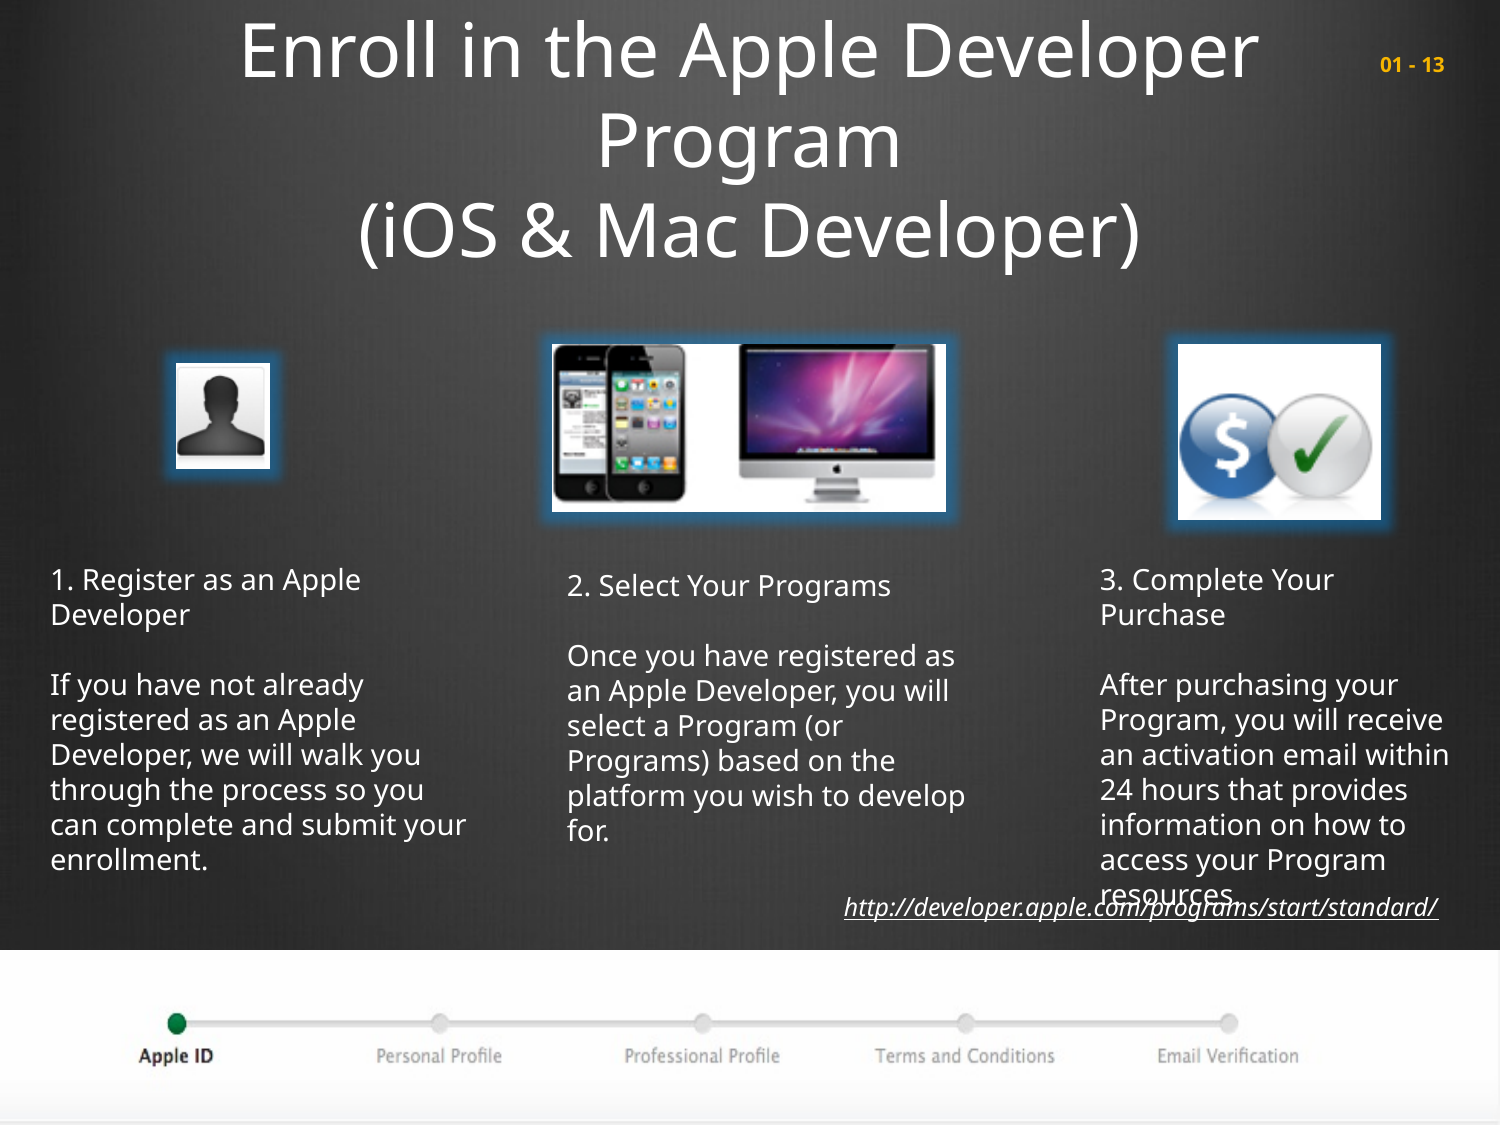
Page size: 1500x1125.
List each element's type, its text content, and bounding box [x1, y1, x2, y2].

picture [552, 344, 946, 512]
text_box http://developer.apple.com/programs/start/standard/ [709, 884, 1460, 934]
text_box 2. Select Your Programs Once you have registered as an Apple Developer, you will select a Program (or Programs) based on the platform you wish to develop for. [552, 559, 1005, 855]
title Enroll in the Apple Developer Program (iOS & Mac Developer) [112, 19, 1388, 255]
picture [1177, 344, 1381, 520]
text_box 1. Register as an Apple Developer If you have not already registered as an Apple Developer, we will walk you through the process so you can complete and submit your enrollment. [35, 553, 495, 884]
picture [176, 363, 270, 469]
picture [0, 950, 1500, 1125]
text_box 01 - 13 [1306, 43, 1460, 86]
text_box 3. Complete Your Purchase After purchasing your Program, you will receive an activation email within 24 hours that provides information on how to access your Program resources. [1084, 553, 1474, 919]
